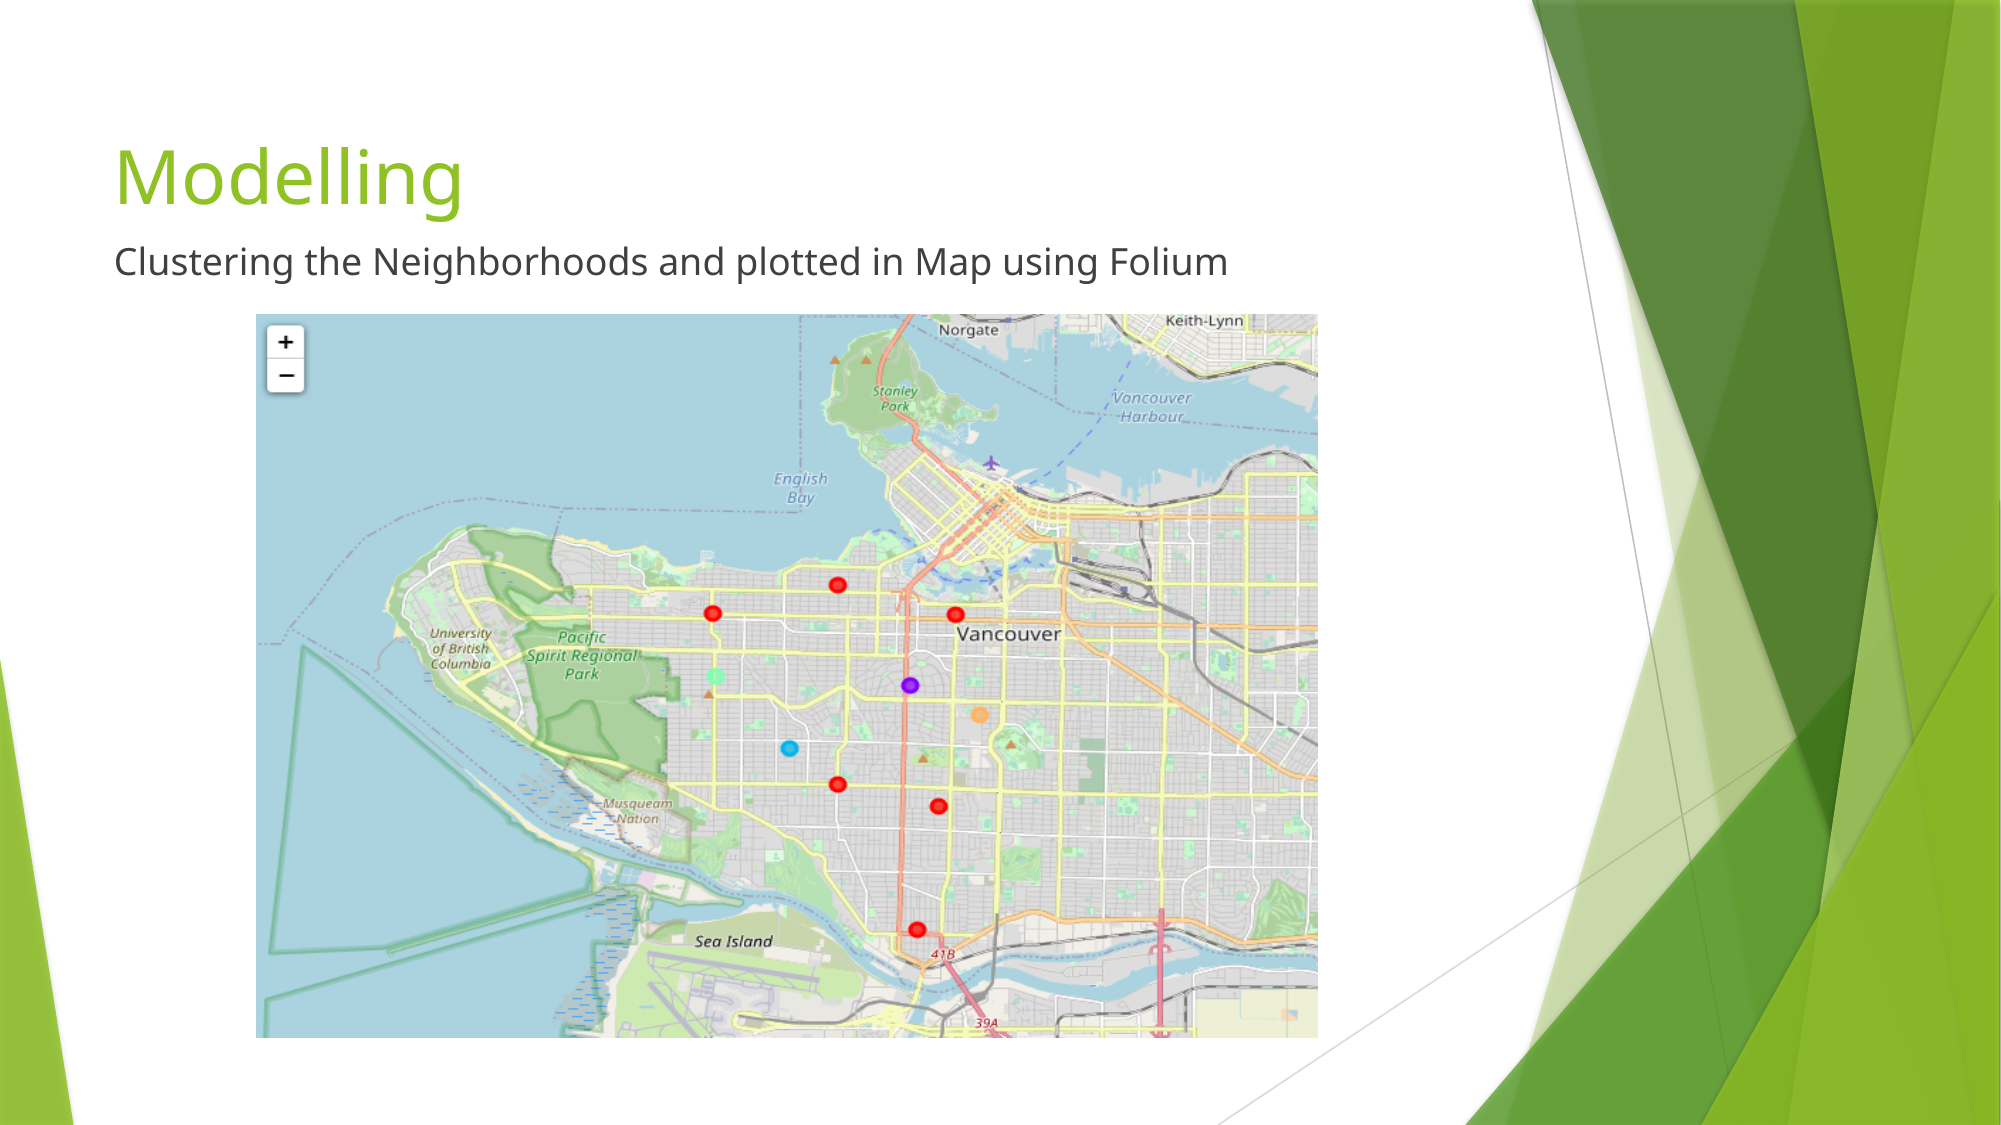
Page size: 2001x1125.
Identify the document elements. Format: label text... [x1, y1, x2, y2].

picture [255, 314, 1318, 1039]
title Modelling [98, 121, 1510, 230]
list Clustering the Neighborhoods and plotted in Map using Folium [98, 230, 1744, 1016]
